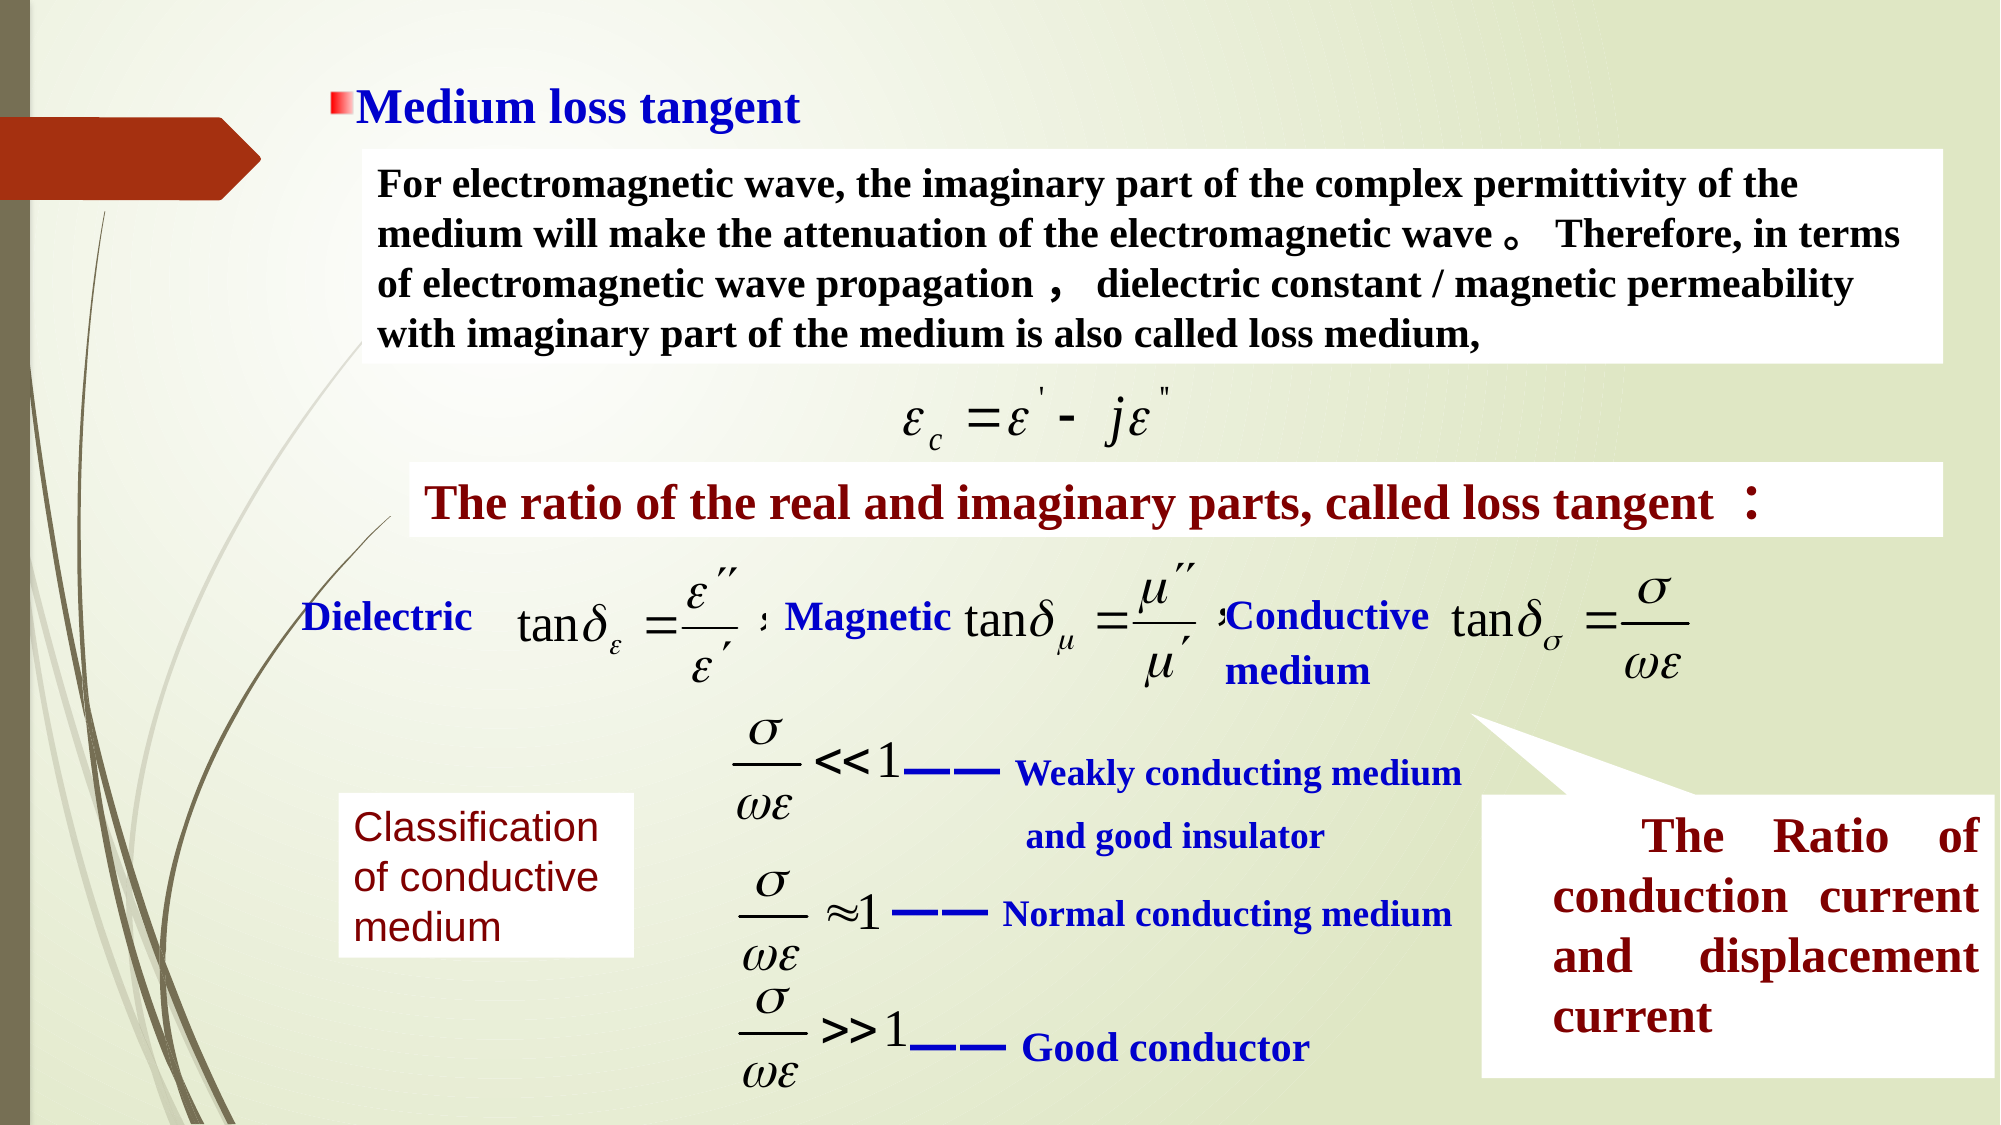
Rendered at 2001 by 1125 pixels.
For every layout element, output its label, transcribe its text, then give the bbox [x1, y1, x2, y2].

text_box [724, 694, 1739, 868]
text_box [730, 962, 1745, 1100]
text_box The ratio of the real and imaginary parts, called loss tangent ： [409, 462, 1944, 537]
text_box For electromagnetic wave, the imaginary part of the complex permittivity of the medium will make the attenuation of the electromagnetic wave。Therefore, in terms of electromagnetic wave propagation，dielectric constant / magnetic permeability with imaginary part of the medium is also called loss medium, [362, 148, 1944, 364]
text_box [893, 371, 1175, 462]
text_box Medium loss tangent [314, 66, 1402, 142]
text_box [730, 845, 1727, 962]
text_box The Ratio of conduction current and displacement current [1731, 794, 1995, 1079]
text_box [286, 552, 1701, 702]
text_box Classification of conductive medium [338, 792, 634, 958]
picture [329, 90, 356, 117]
